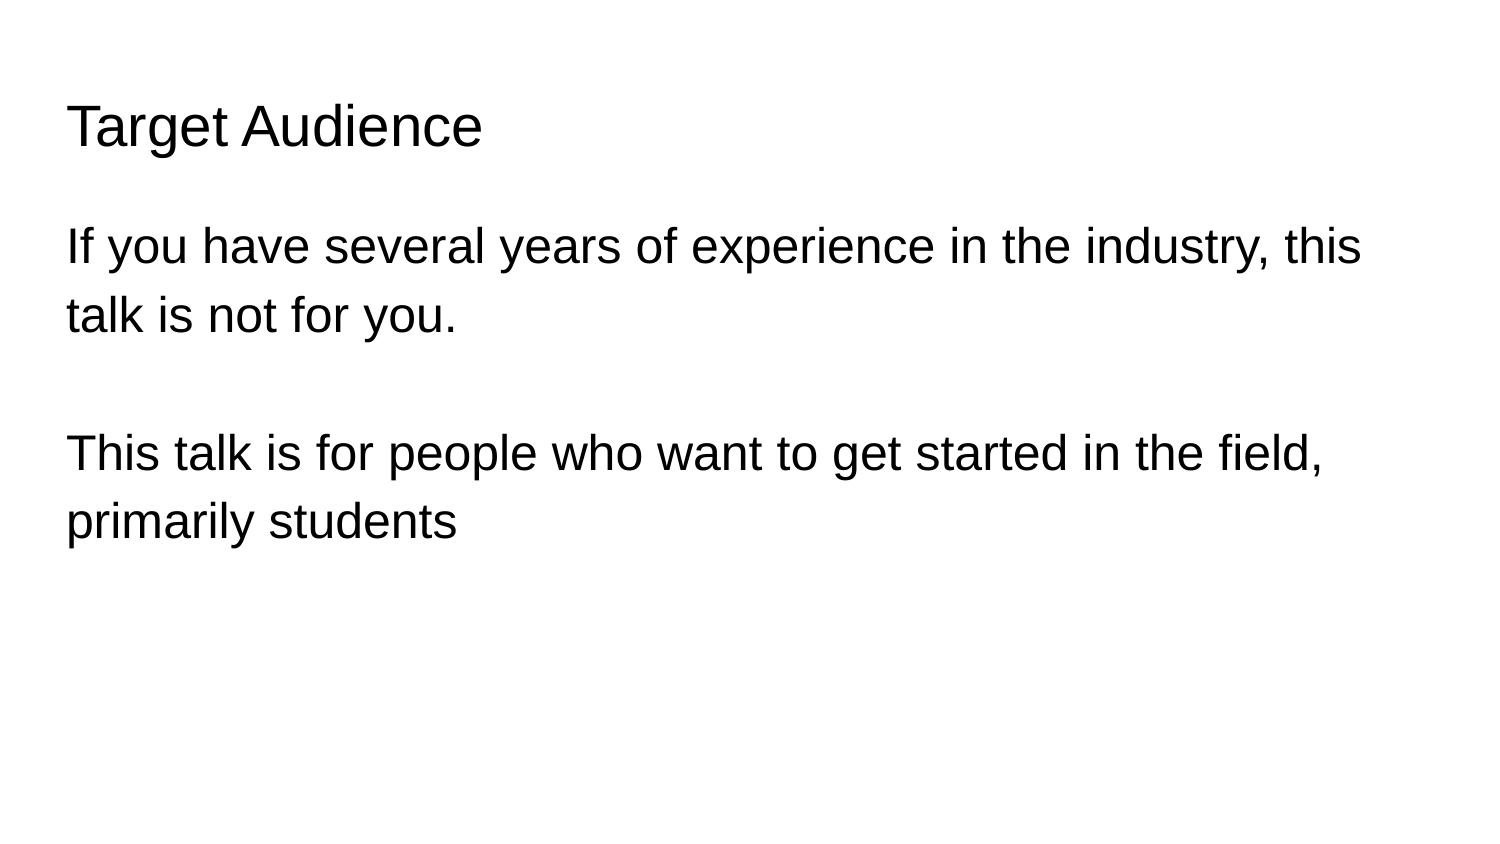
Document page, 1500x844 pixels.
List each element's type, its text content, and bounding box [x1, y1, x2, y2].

title Target Audience [51, 72, 1449, 167]
list If you have several years of experience in the industry, this talk is not for you. This talk is for people who want to get started in the field, primarily students [51, 189, 1449, 750]
